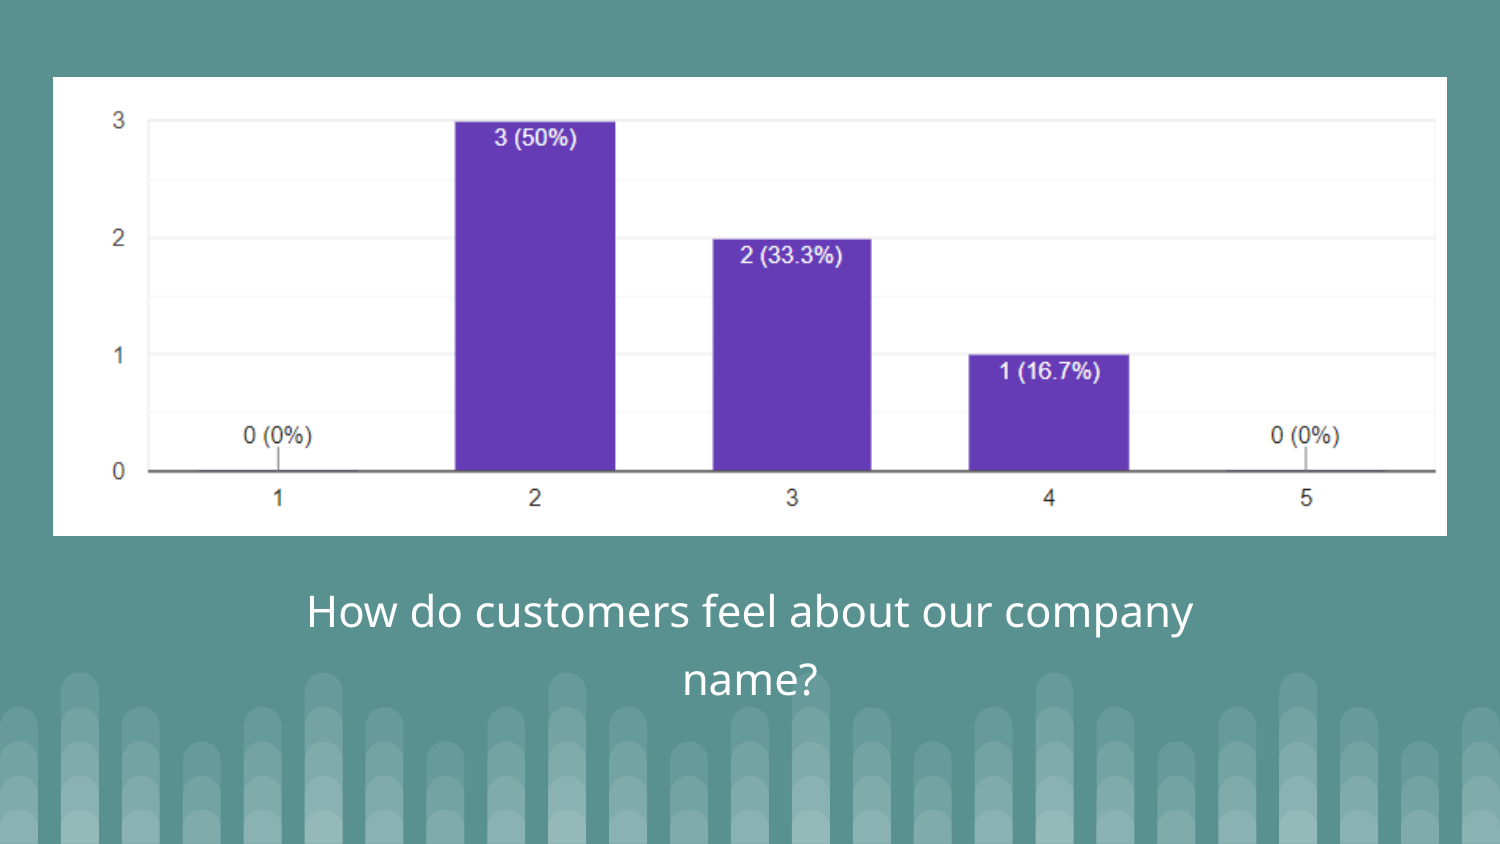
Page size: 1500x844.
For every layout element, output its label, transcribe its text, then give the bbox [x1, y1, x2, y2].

picture [52, 77, 1448, 536]
list How do customers feel about our company name? [227, 556, 1273, 739]
